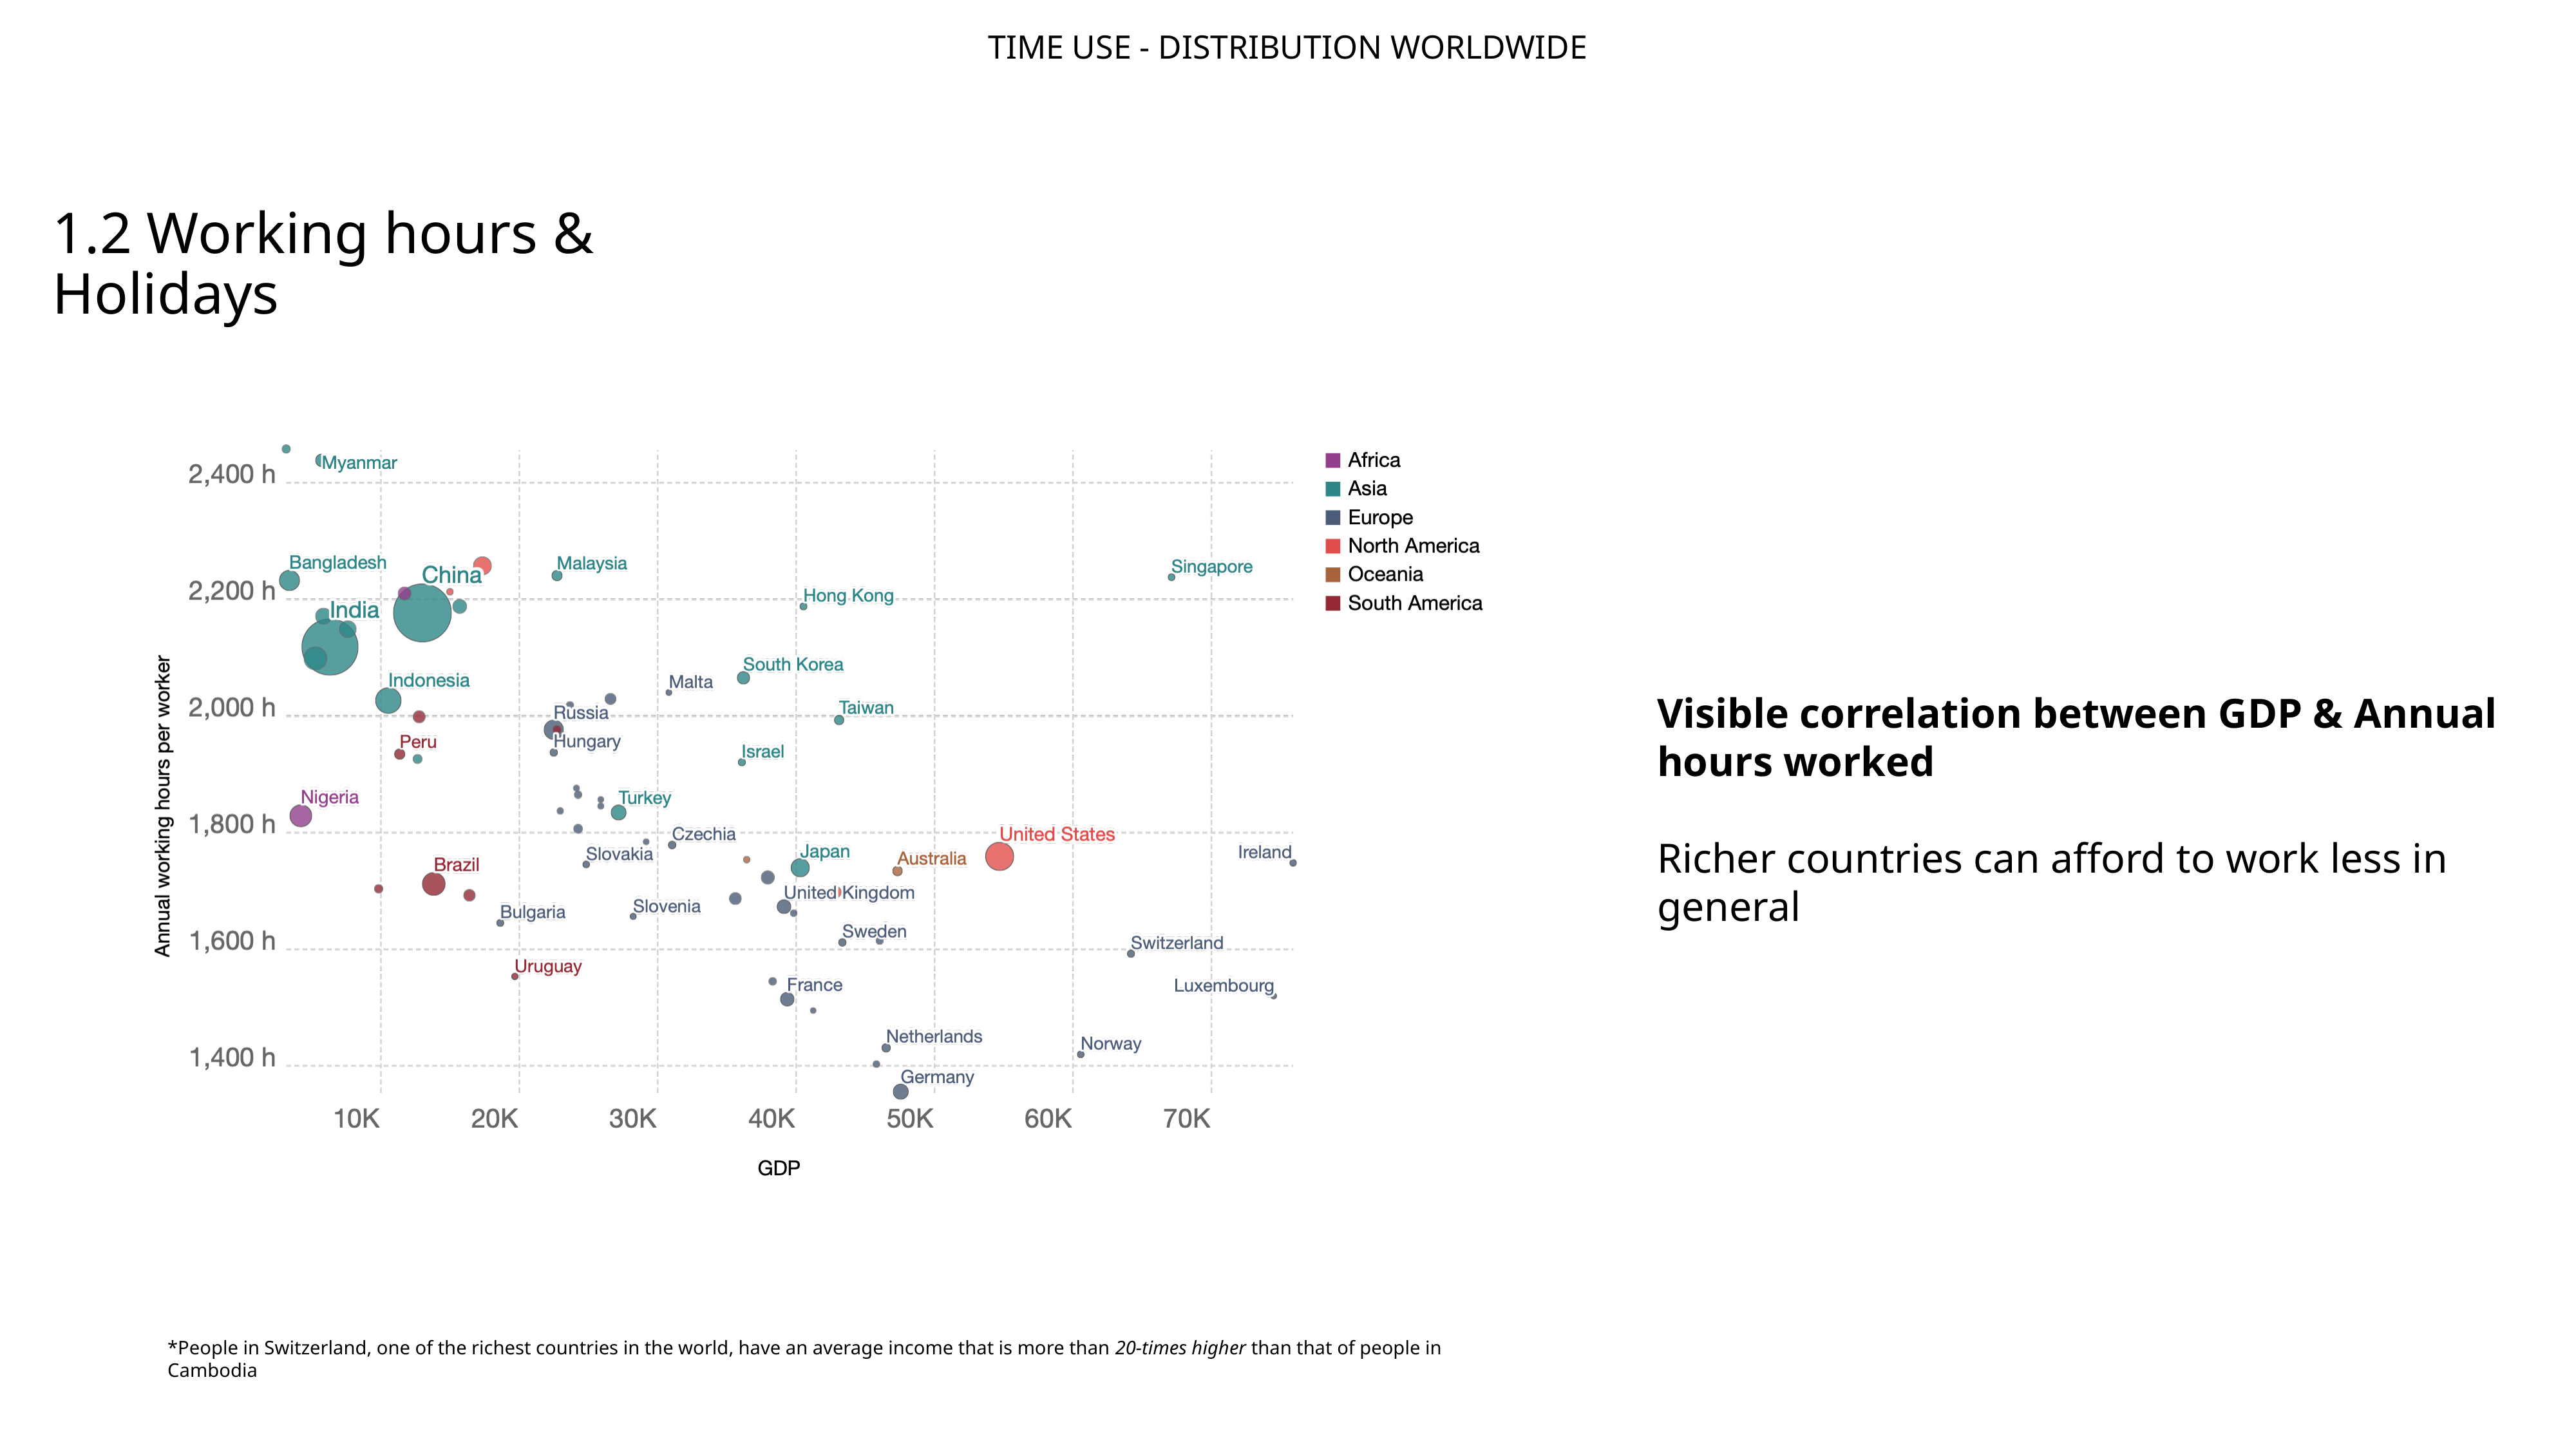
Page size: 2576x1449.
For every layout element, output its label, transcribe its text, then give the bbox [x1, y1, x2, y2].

text_box TIME USE - DISTRIBUTION WORLDWIDE [980, 21, 1596, 71]
text_box *People in Switzerland, one of the richest countries in the world, have an average income that is more than 20-times higher than that of people in Cambodia [162, 1330, 1479, 1387]
picture [0, 434, 1483, 1186]
text_box 1.2 Working hours & Holidays [47, 199, 804, 332]
text_box Visible correlation between GDP & Annual hours worked Richer countries can afford to work less in general [1651, 682, 2535, 934]
